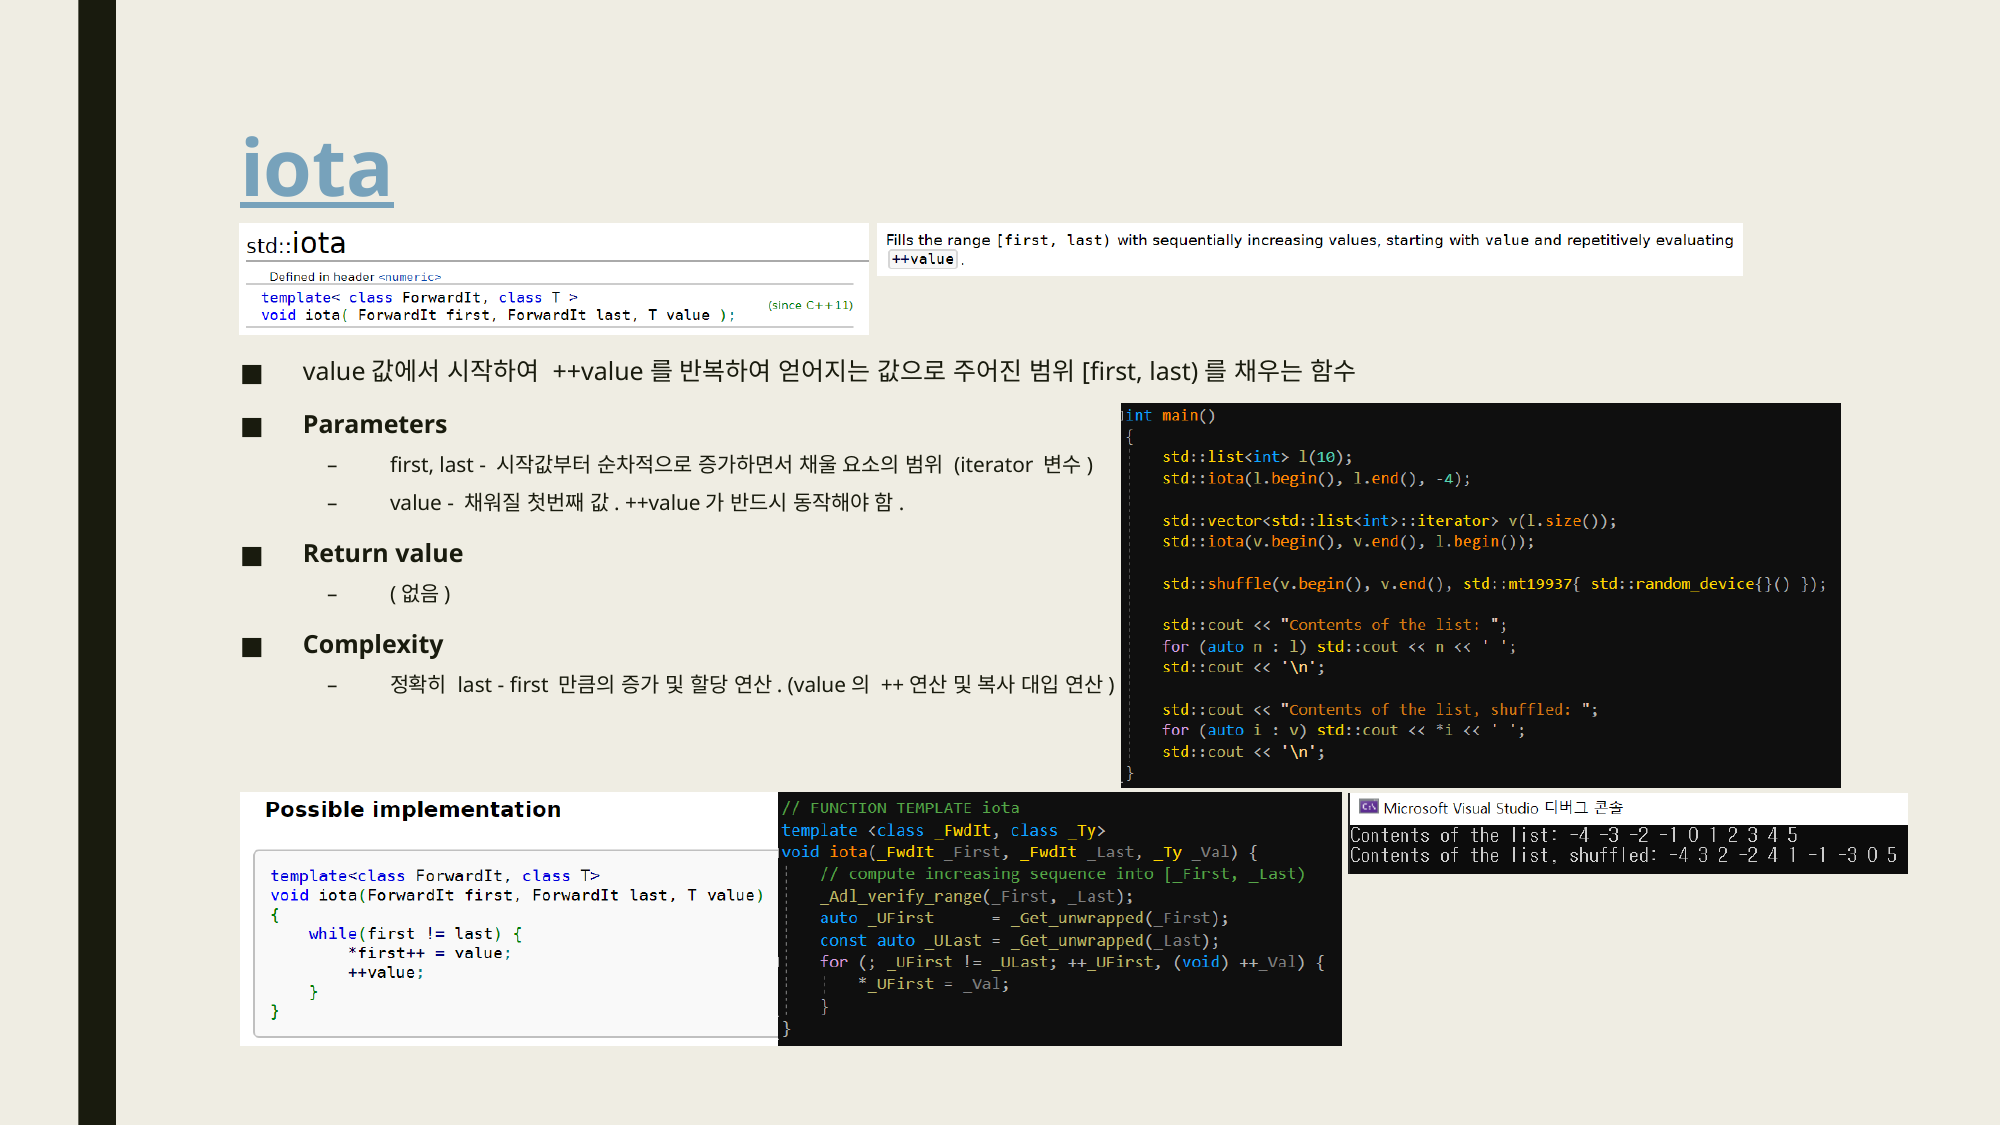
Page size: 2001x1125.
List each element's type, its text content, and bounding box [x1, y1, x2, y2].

picture [1121, 403, 1841, 788]
picture [239, 223, 869, 335]
title iota [225, 112, 1800, 224]
picture [240, 792, 1342, 1046]
list value값에서 시작하여 ++value를 반복하여 얻어지는 값으로 주어진 범위[first, last)를 채우는 함수 Parameters first, last - 시작값부터 순차적으로 증가하면서 채울 요소의 범위 (iterator 변수) value - 채워질 첫번째 값. ++value가 반드시 동작해야 함. Return value (없음) Complexity 정확히 last - first 만큼의 증가 및 할당 연산. (value의 ++연산 및 복사 대입 연산) [225, 350, 1800, 963]
picture [877, 223, 1743, 276]
picture [1348, 793, 1908, 874]
